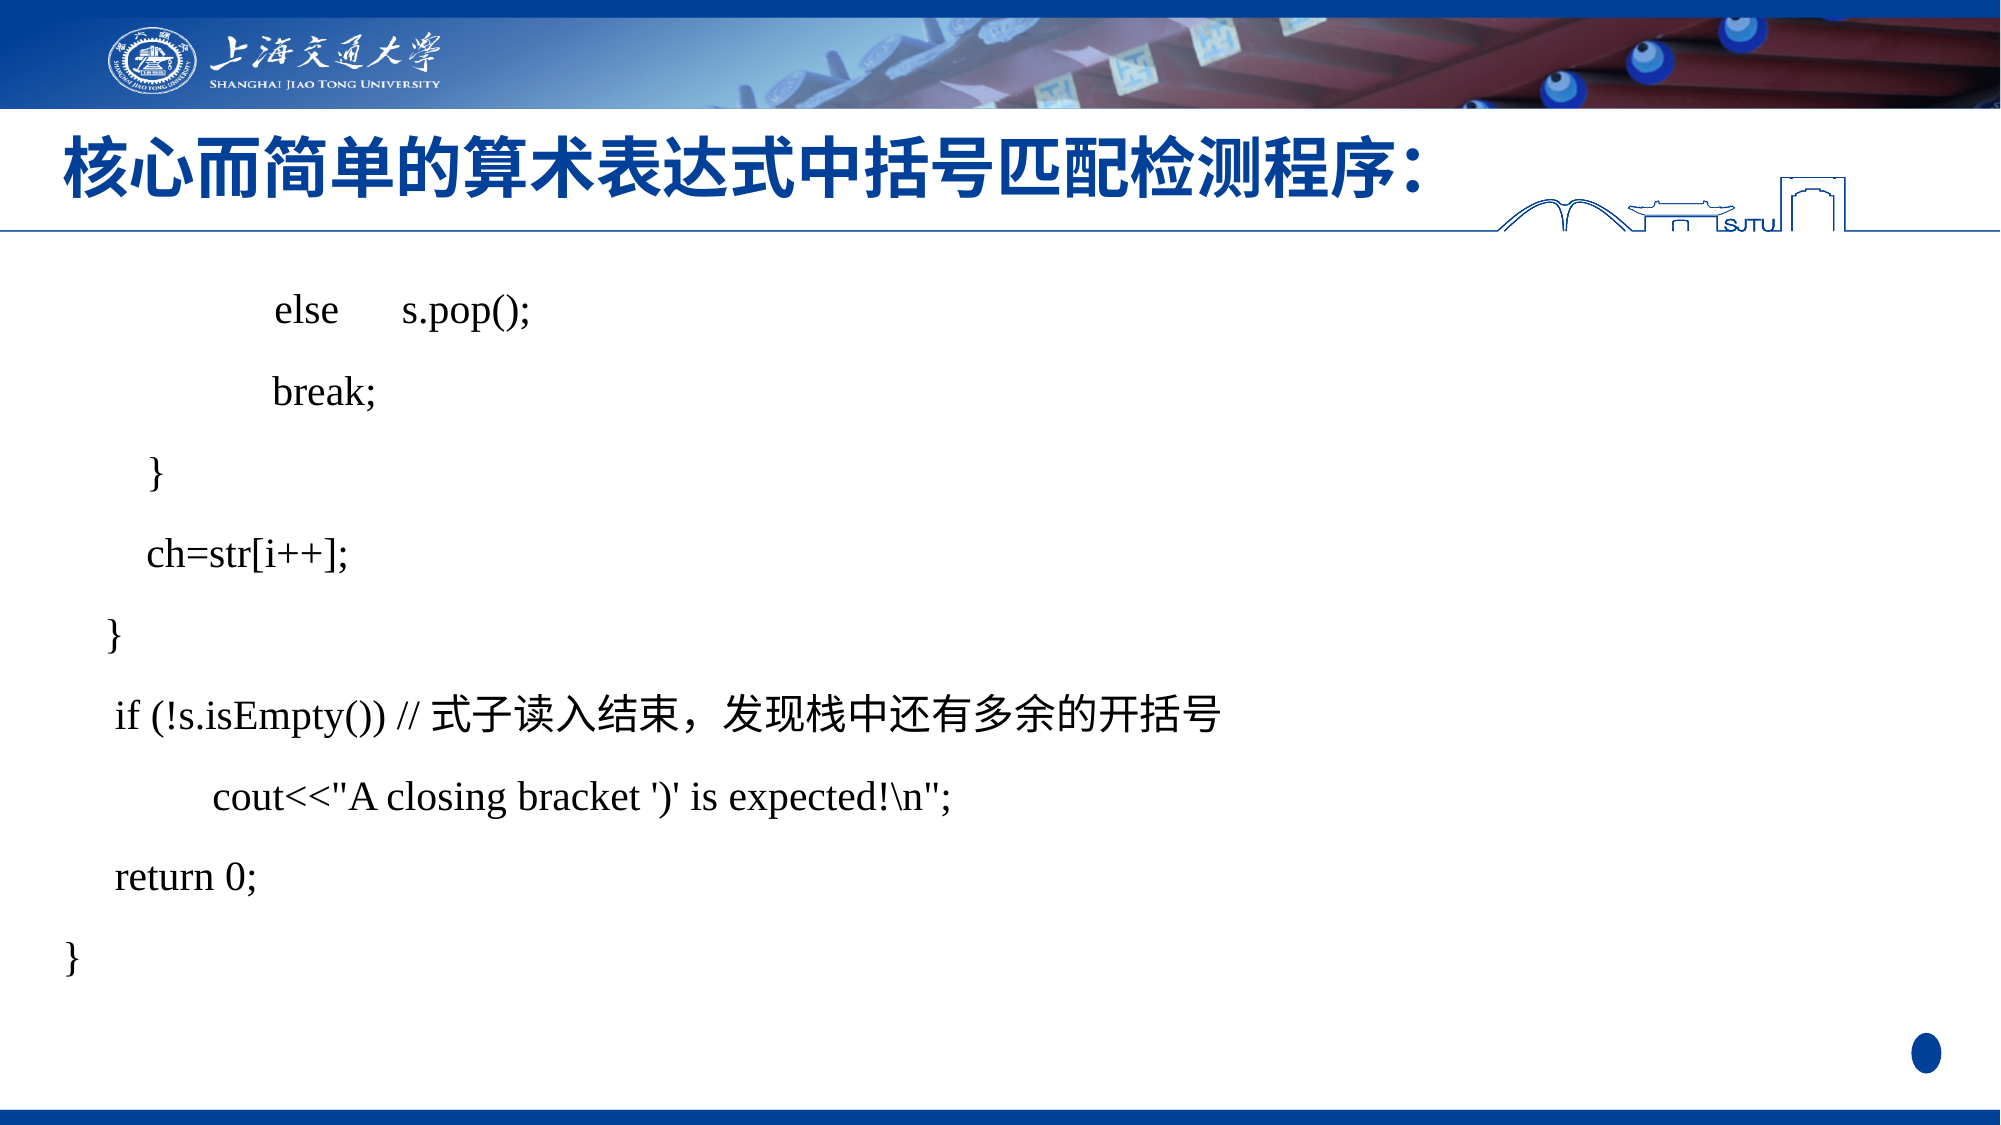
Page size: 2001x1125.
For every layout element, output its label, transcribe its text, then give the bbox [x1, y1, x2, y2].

list else s.pop(); break; } ch=str[i++]; } if (!s.isEmpty()) //式子读入结束，发现栈中还有多余的开括号 cout<<"A closing bracket ')' is expected!\n"; return 0; } [47, 253, 2000, 1015]
text_box [1910, 1031, 1943, 1075]
title 核心而简单的算术表达式中括号匹配检测程序： [47, 123, 1879, 218]
picture [0, 0, 2001, 109]
